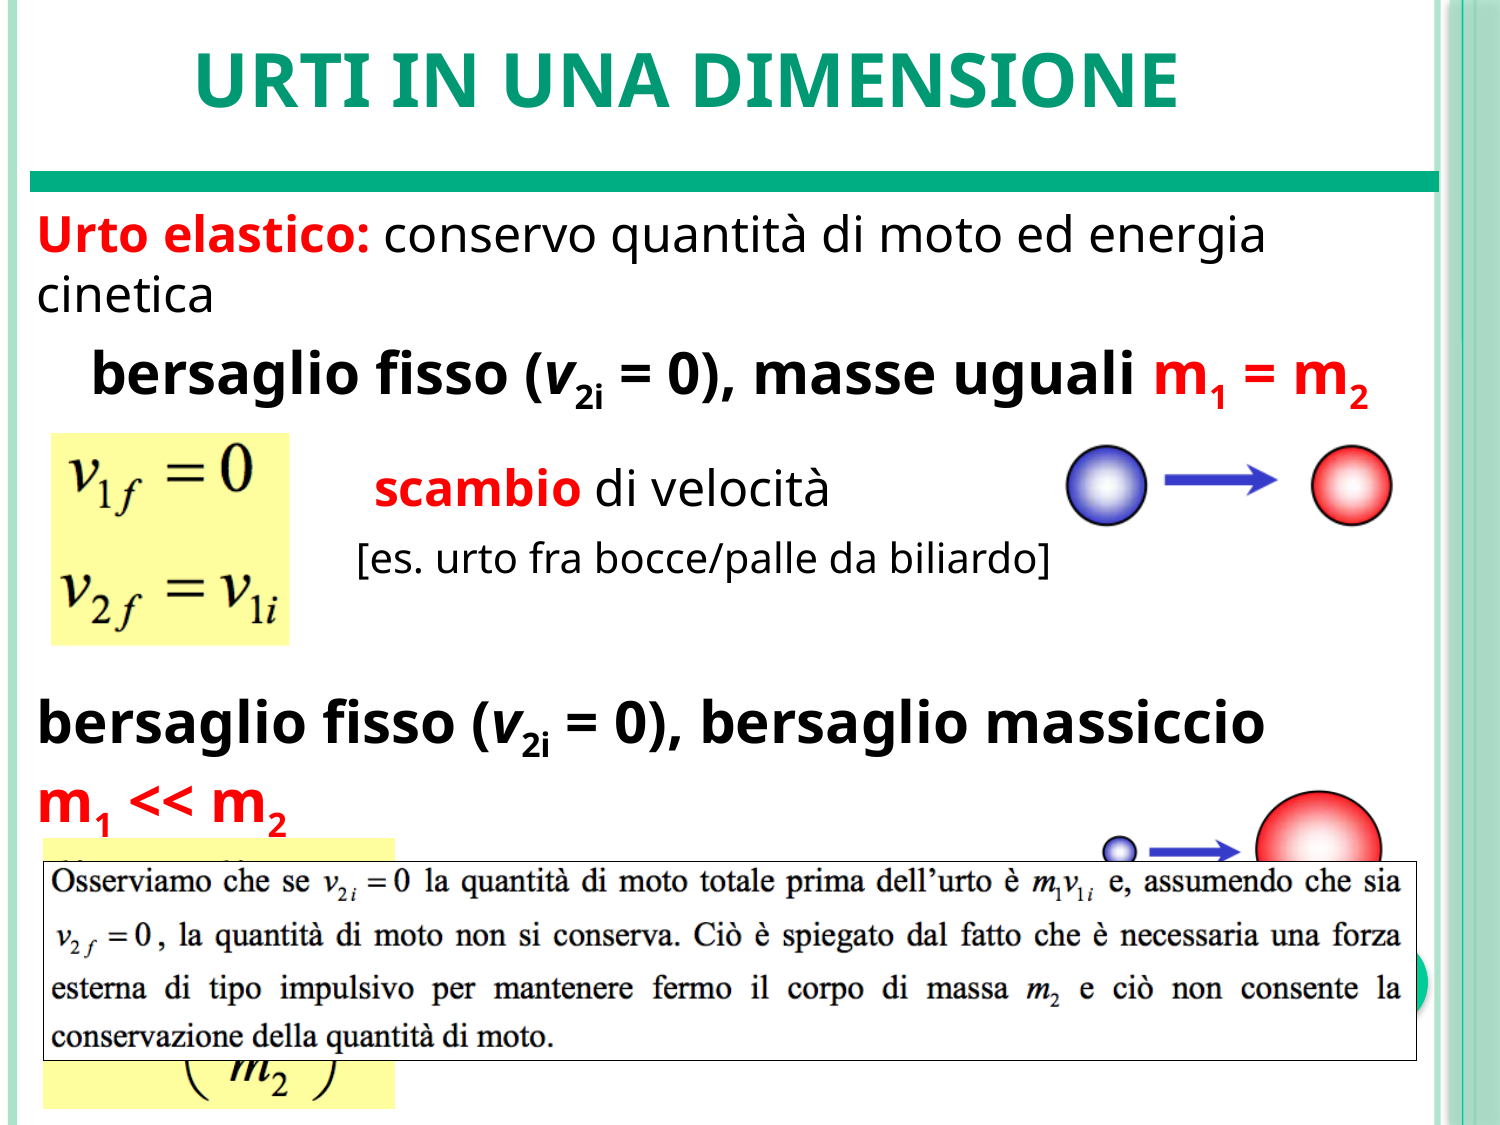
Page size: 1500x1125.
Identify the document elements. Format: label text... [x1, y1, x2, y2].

picture [50, 433, 290, 648]
picture [43, 773, 1417, 1109]
text_box Urto elastico: conservo quantità di moto ed energia cinetica [22, 195, 1390, 330]
title Urti in una dimensione [75, 24, 1300, 195]
text_box bersaglio fisso (v2i = 0), bersaglio massiccio m1 << m2 [22, 677, 1437, 852]
text_box [es. urto fra bocce/palle da biliardo] [341, 524, 1067, 590]
text_box scambio di velocità [359, 449, 847, 524]
picture [1049, 428, 1400, 544]
text_box bersaglio fisso (v2i = 0), masse uguali m1 = m2 [75, 328, 1384, 424]
